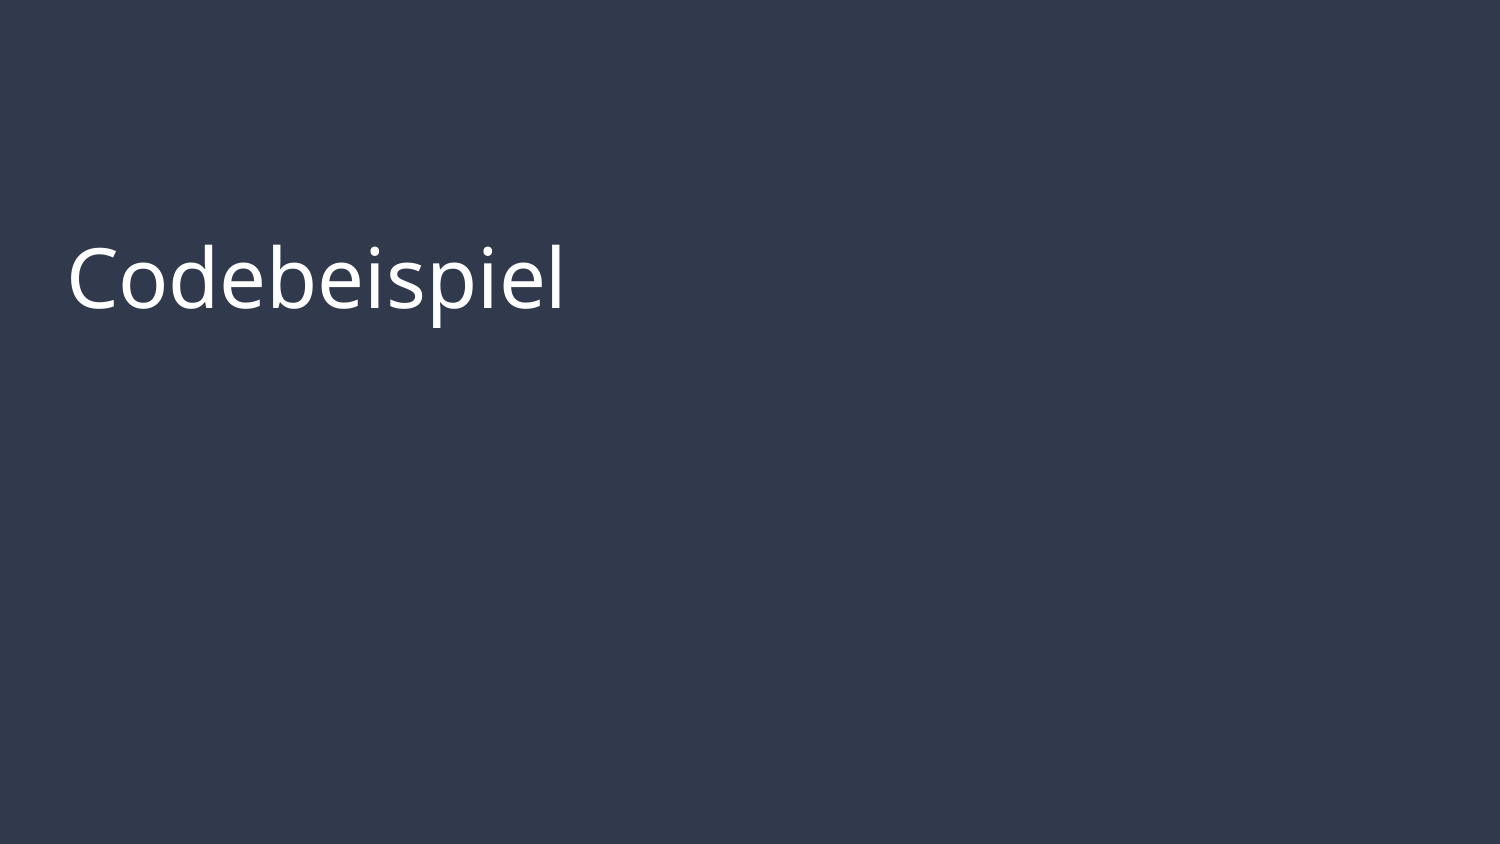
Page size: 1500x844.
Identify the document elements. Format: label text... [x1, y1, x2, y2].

title Codebeispiel [51, 136, 927, 341]
